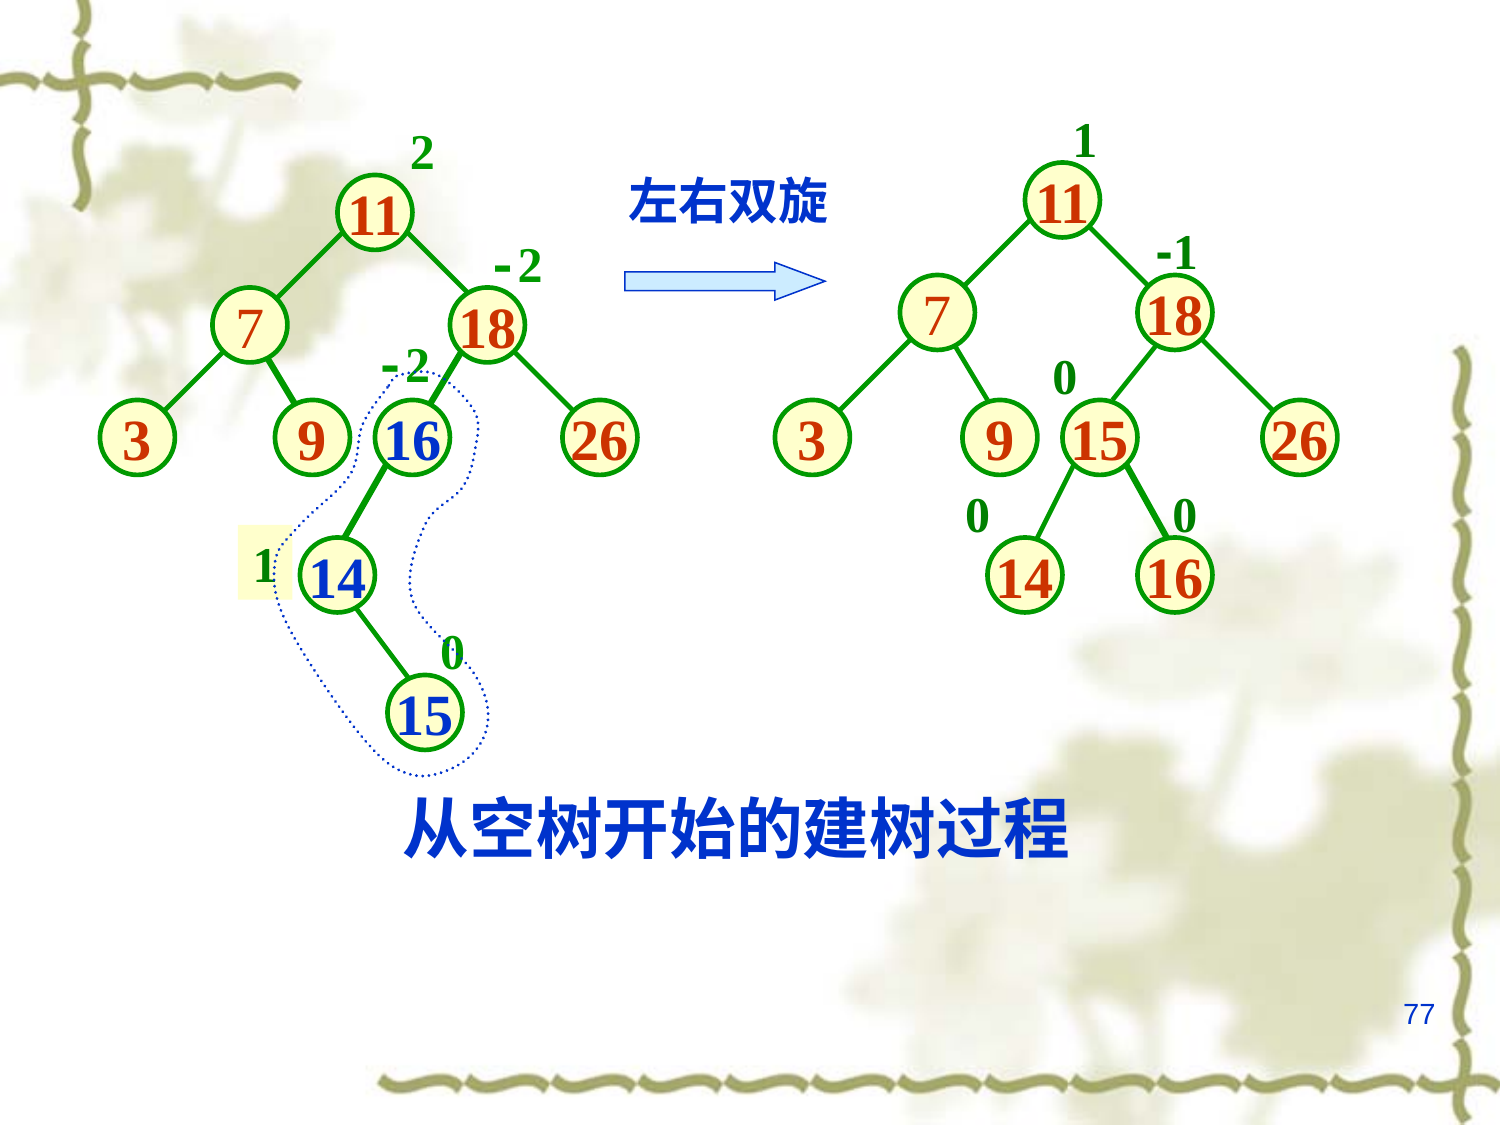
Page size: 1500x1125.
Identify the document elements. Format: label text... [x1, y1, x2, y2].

picture [0, 0, 1500, 1125]
text_box 从空树开始的建树过程 [387, 779, 1086, 875]
text_box 左右双旋 [641, 162, 769, 238]
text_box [774, 99, 1338, 613]
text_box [99, 112, 638, 780]
text_box [641, 271, 769, 291]
slide_number 77 [1074, 987, 1451, 1066]
